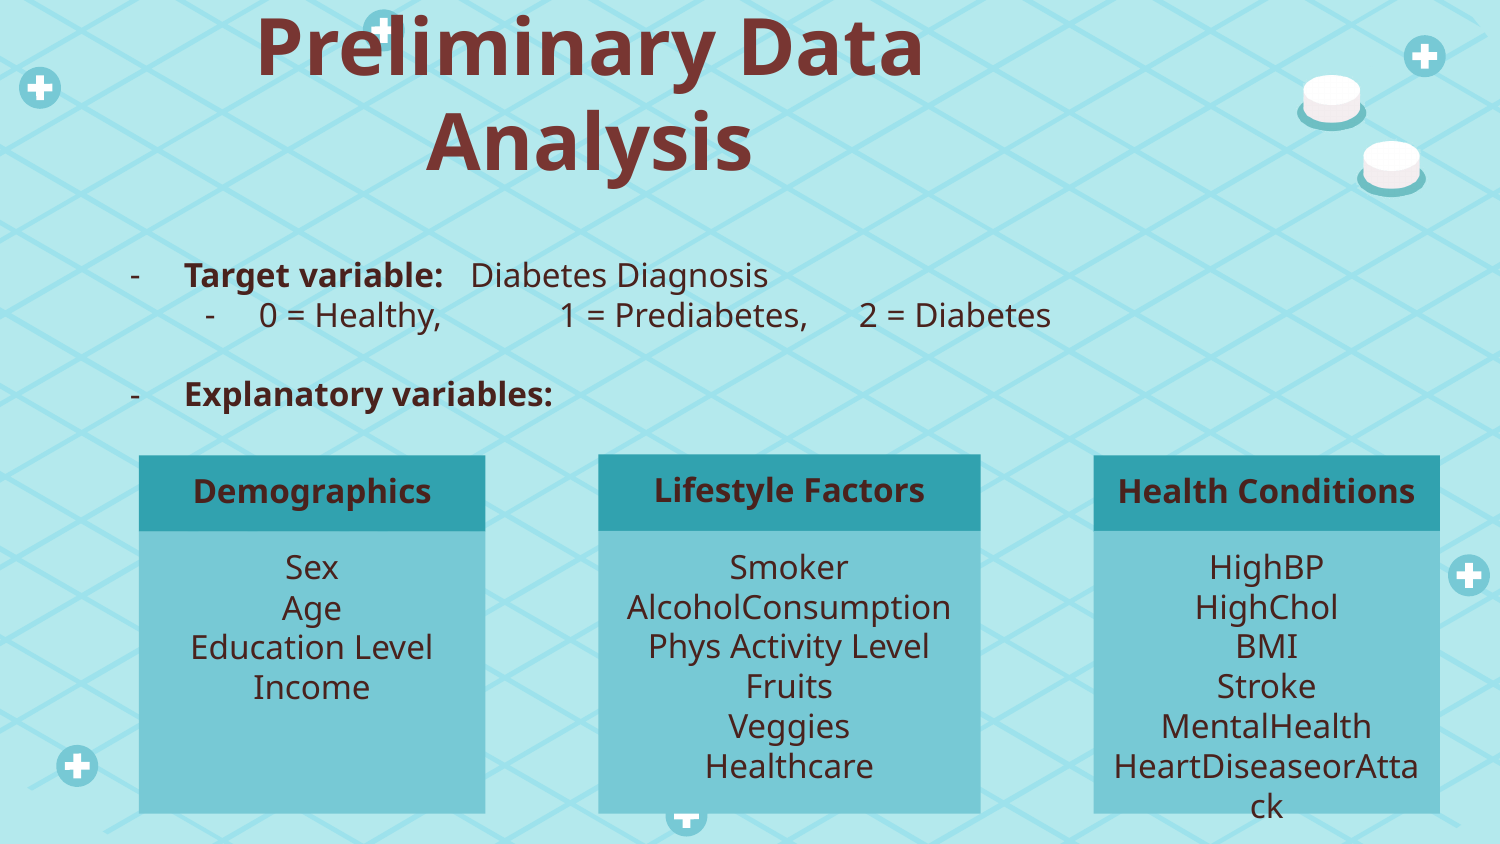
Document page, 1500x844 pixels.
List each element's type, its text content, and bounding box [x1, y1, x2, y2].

picture [1295, 66, 1433, 200]
subtitle Target variable: Diabetes Diagnosis 0 = Healthy, 1 = Prediabetes, 2 = Diabetes Explanatory variables: [93, 238, 1244, 430]
title Preliminary Data Analysis [93, 62, 1087, 201]
subtitle Health Conditions [1093, 455, 1440, 530]
subtitle HighBP HighChol BMI Stroke MentalHealth HeartDiseaseorAttack [1093, 530, 1440, 814]
subtitle Lifestyle Factors [598, 454, 981, 530]
subtitle Demographics [138, 455, 486, 531]
subtitle Sex Age Education Level Income [138, 531, 486, 814]
subtitle Smoker AlcoholConsumption Phys Activity Level Fruits Veggies Healthcare [598, 530, 981, 814]
